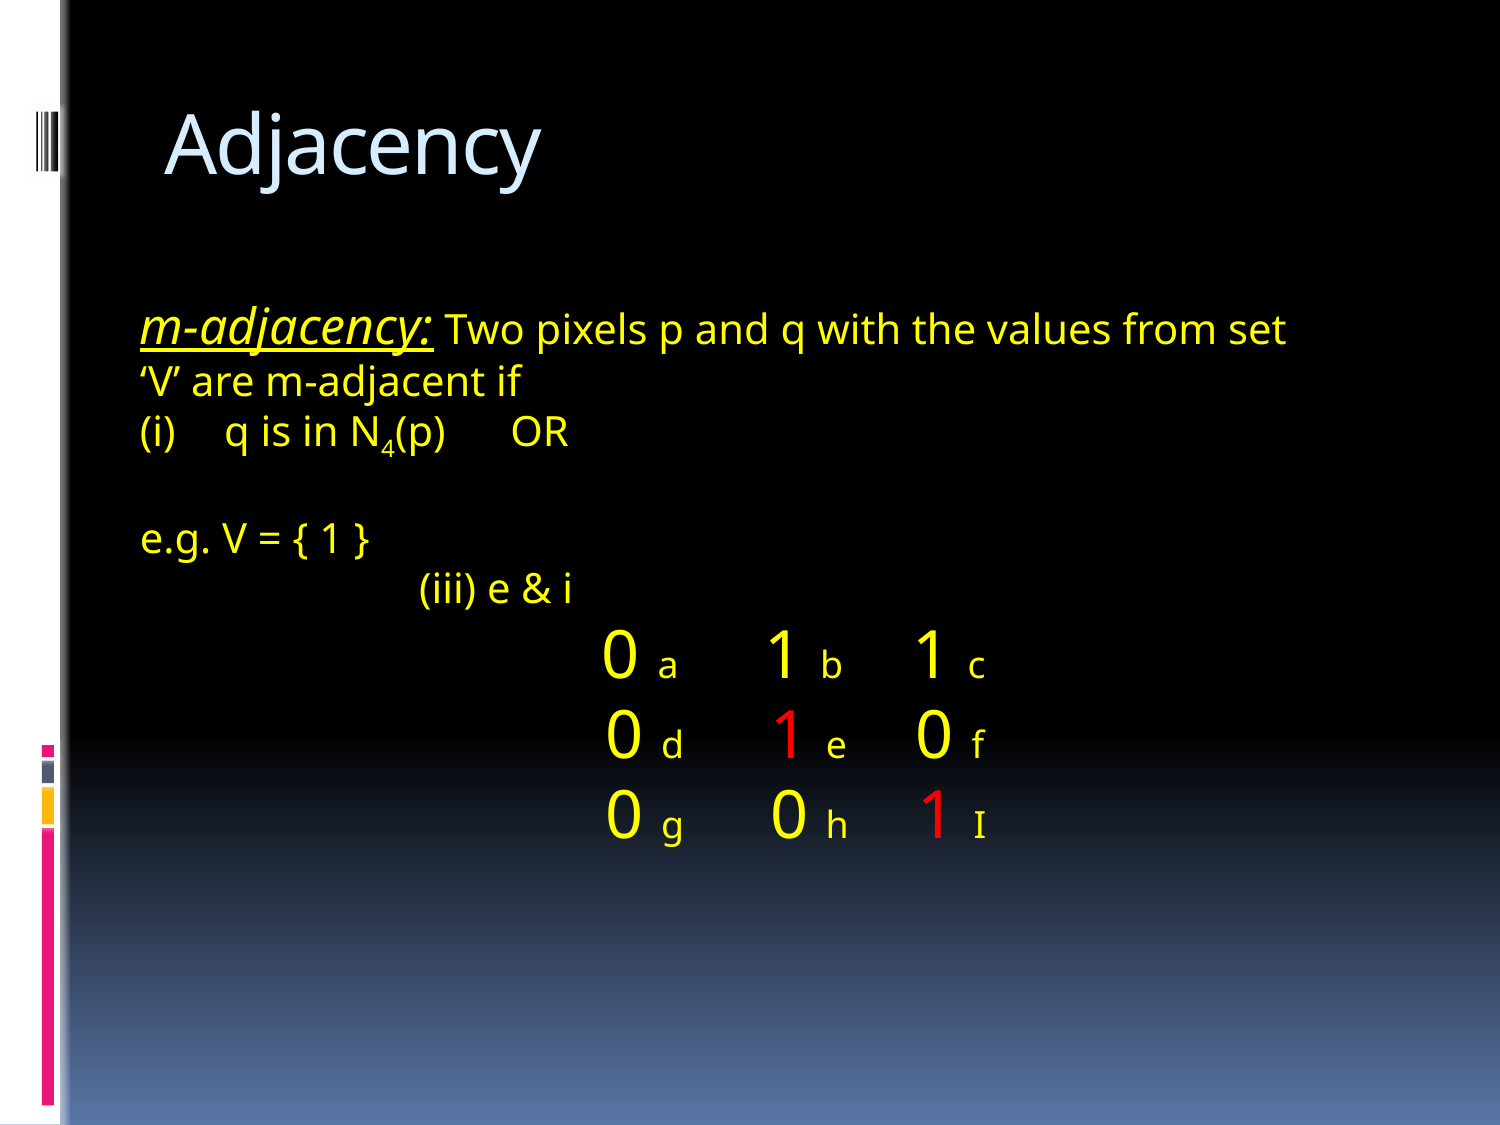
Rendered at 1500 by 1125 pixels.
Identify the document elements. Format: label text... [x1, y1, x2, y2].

title Adjacency [150, 83, 1425, 234]
text_box m-adjacency: Two pixels p and q with the values from set ‘V’ are m-adjacent if q is in N4(p) OR e.g. V = { 1 } (iii) e & i 0 a 1 b 1 c 0 d 1 e 0 f 0 g 0 h 1 I [124, 287, 1313, 860]
